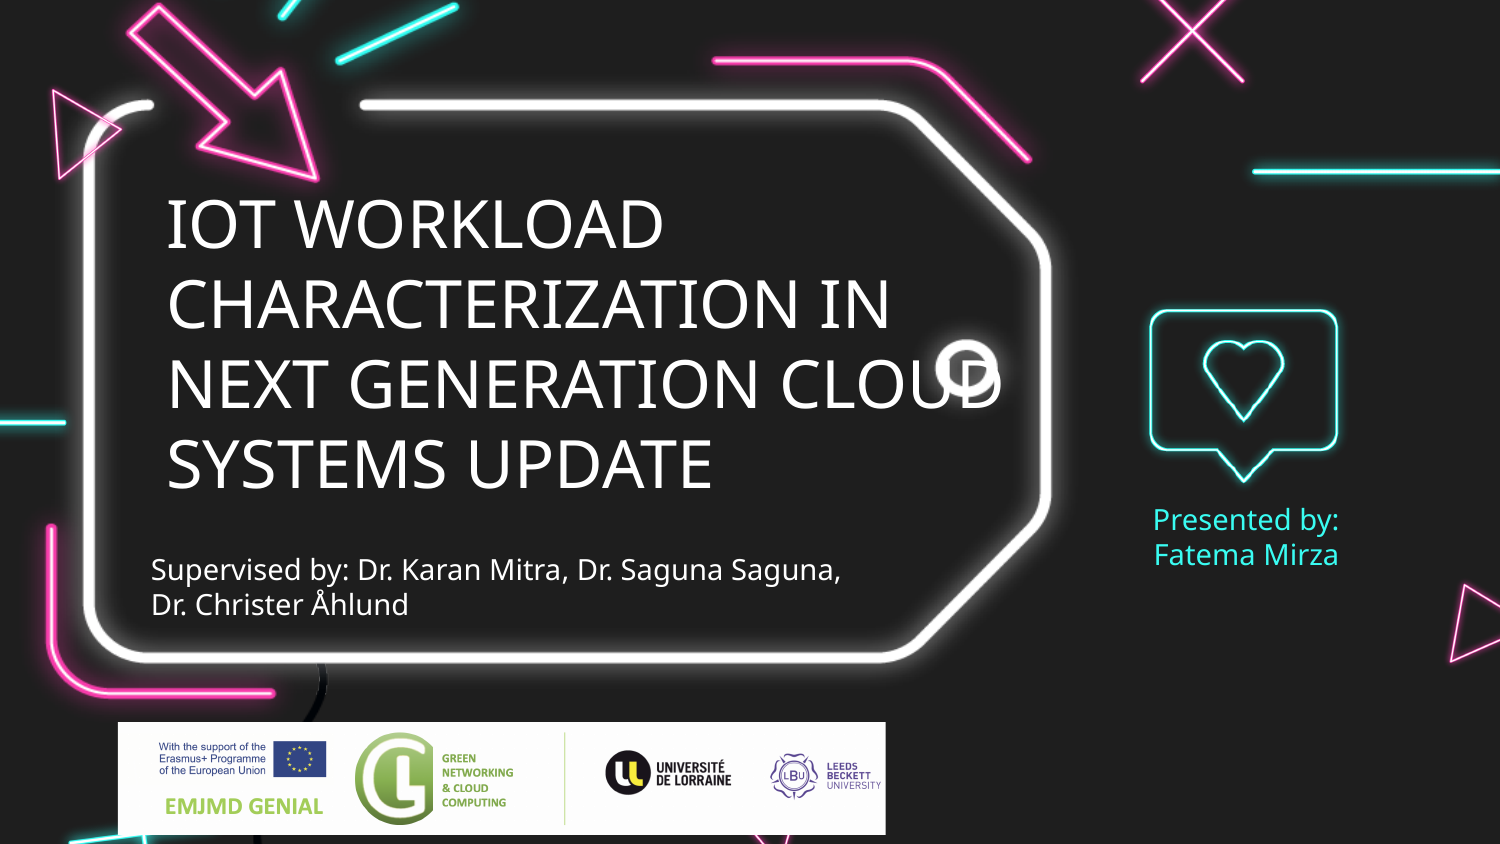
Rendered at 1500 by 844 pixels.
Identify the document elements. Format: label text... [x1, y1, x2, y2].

picture [1134, 294, 1353, 498]
picture [1122, 0, 1263, 101]
subtitle Presented by: Fatema Mirza [1097, 481, 1355, 592]
picture [1411, 558, 1500, 675]
picture [0, 0, 1092, 844]
picture [1230, 146, 1500, 196]
